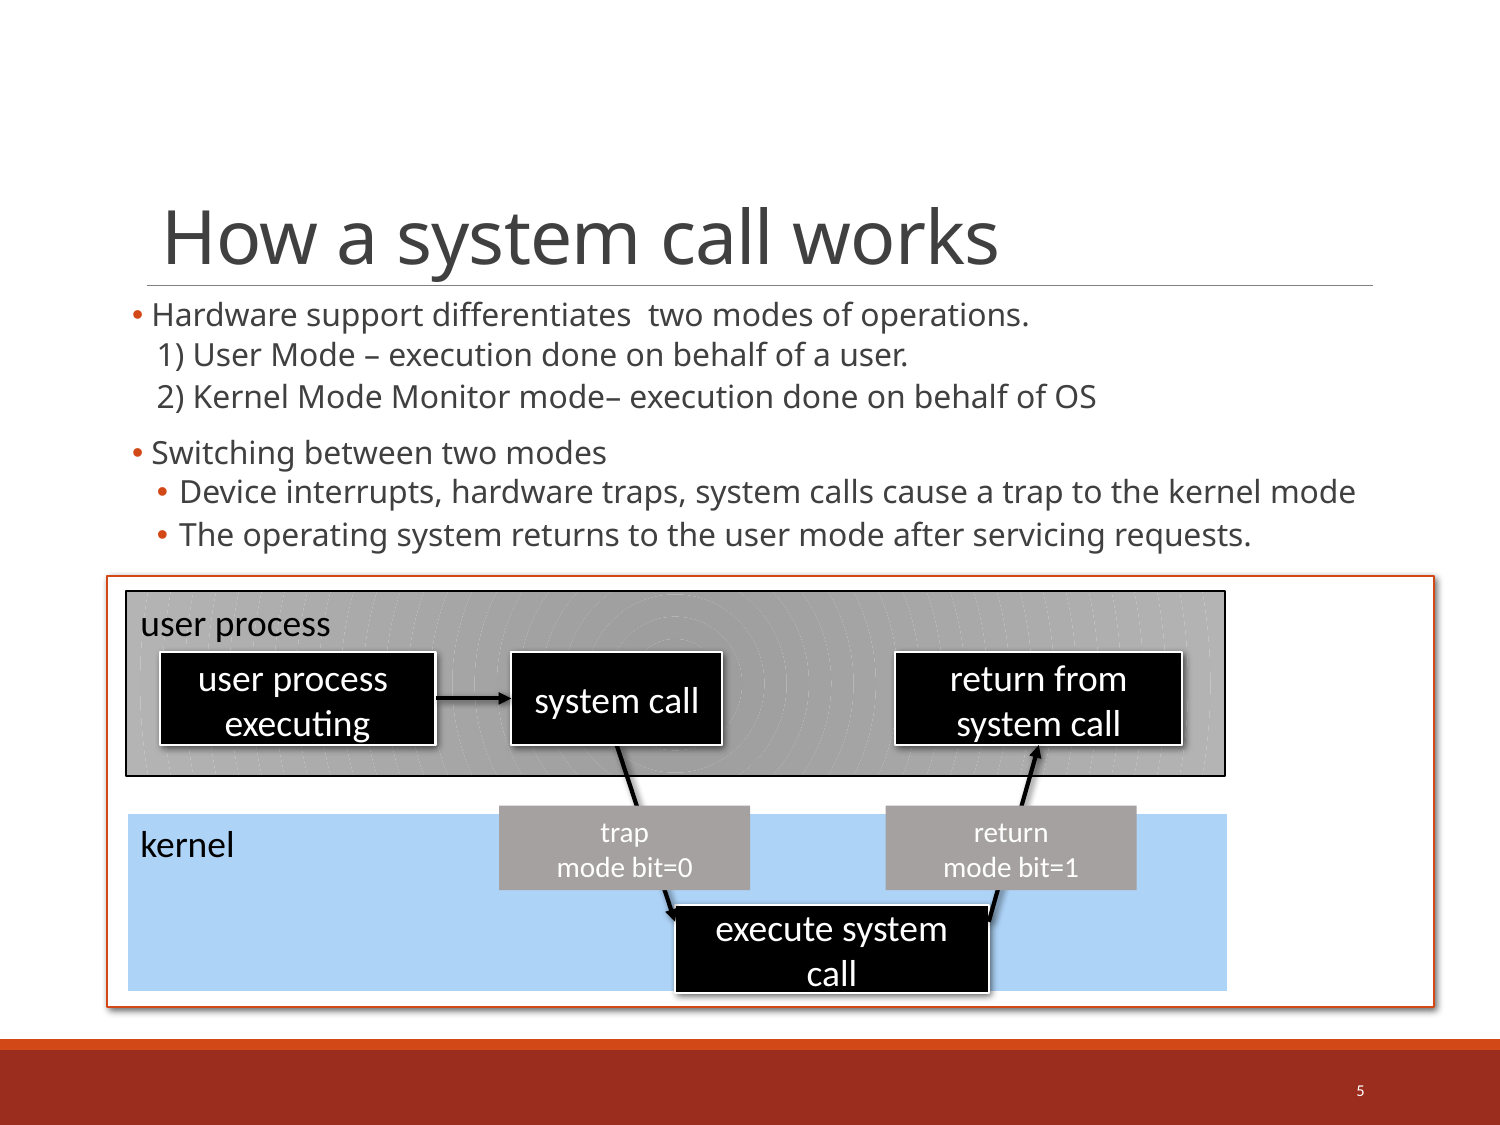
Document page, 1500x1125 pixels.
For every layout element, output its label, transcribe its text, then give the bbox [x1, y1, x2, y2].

text_box [224, 104, 1500, 564]
title How a system call works [146, 49, 1384, 288]
slide_number 5 [1218, 1059, 1380, 1120]
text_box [106, 575, 1440, 1008]
list Hardware support differentiates two modes of operations. 1) User Mode – execution done on behalf of a user. 2) Kernel Mode Monitor mode– execution done on behalf of OS Switching between two modes Device interrupts, hardware traps, system calls cause a trap to the kernel mode The operating system returns to the user mode after servicing requests. [132, 292, 1370, 571]
